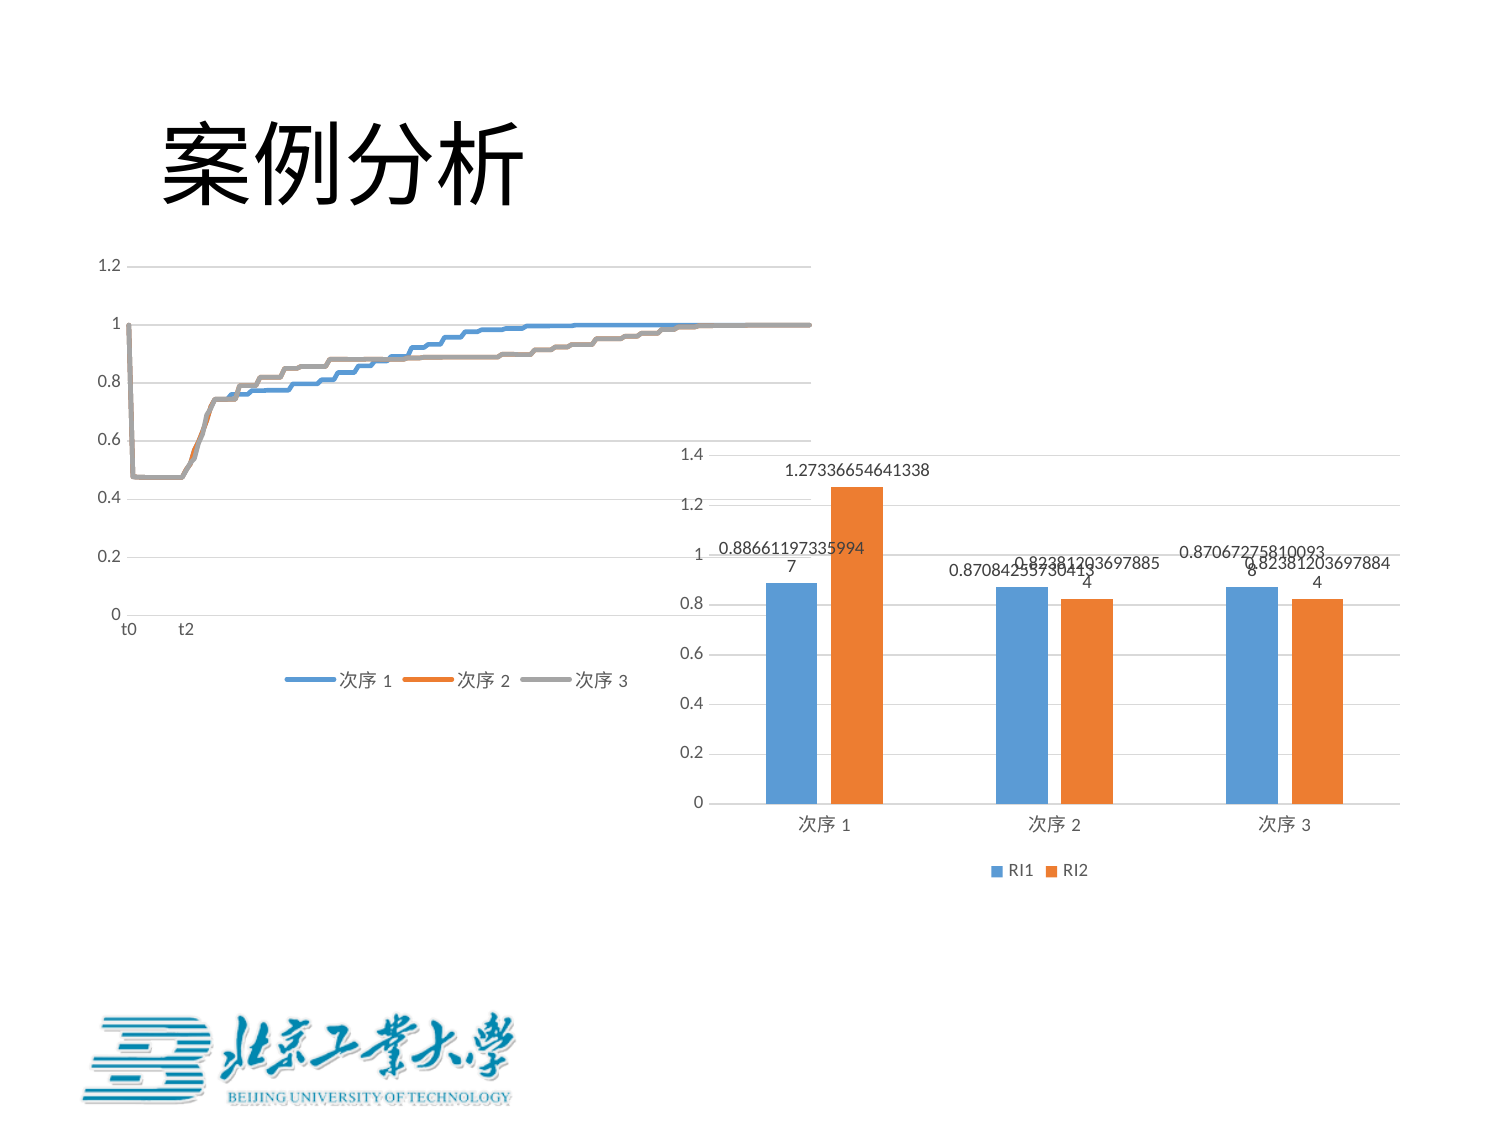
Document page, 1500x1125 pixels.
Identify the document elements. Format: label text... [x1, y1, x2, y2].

chart [82, 248, 1415, 888]
title 案例分析 [103, 59, 1397, 278]
picture [67, 1001, 561, 1125]
